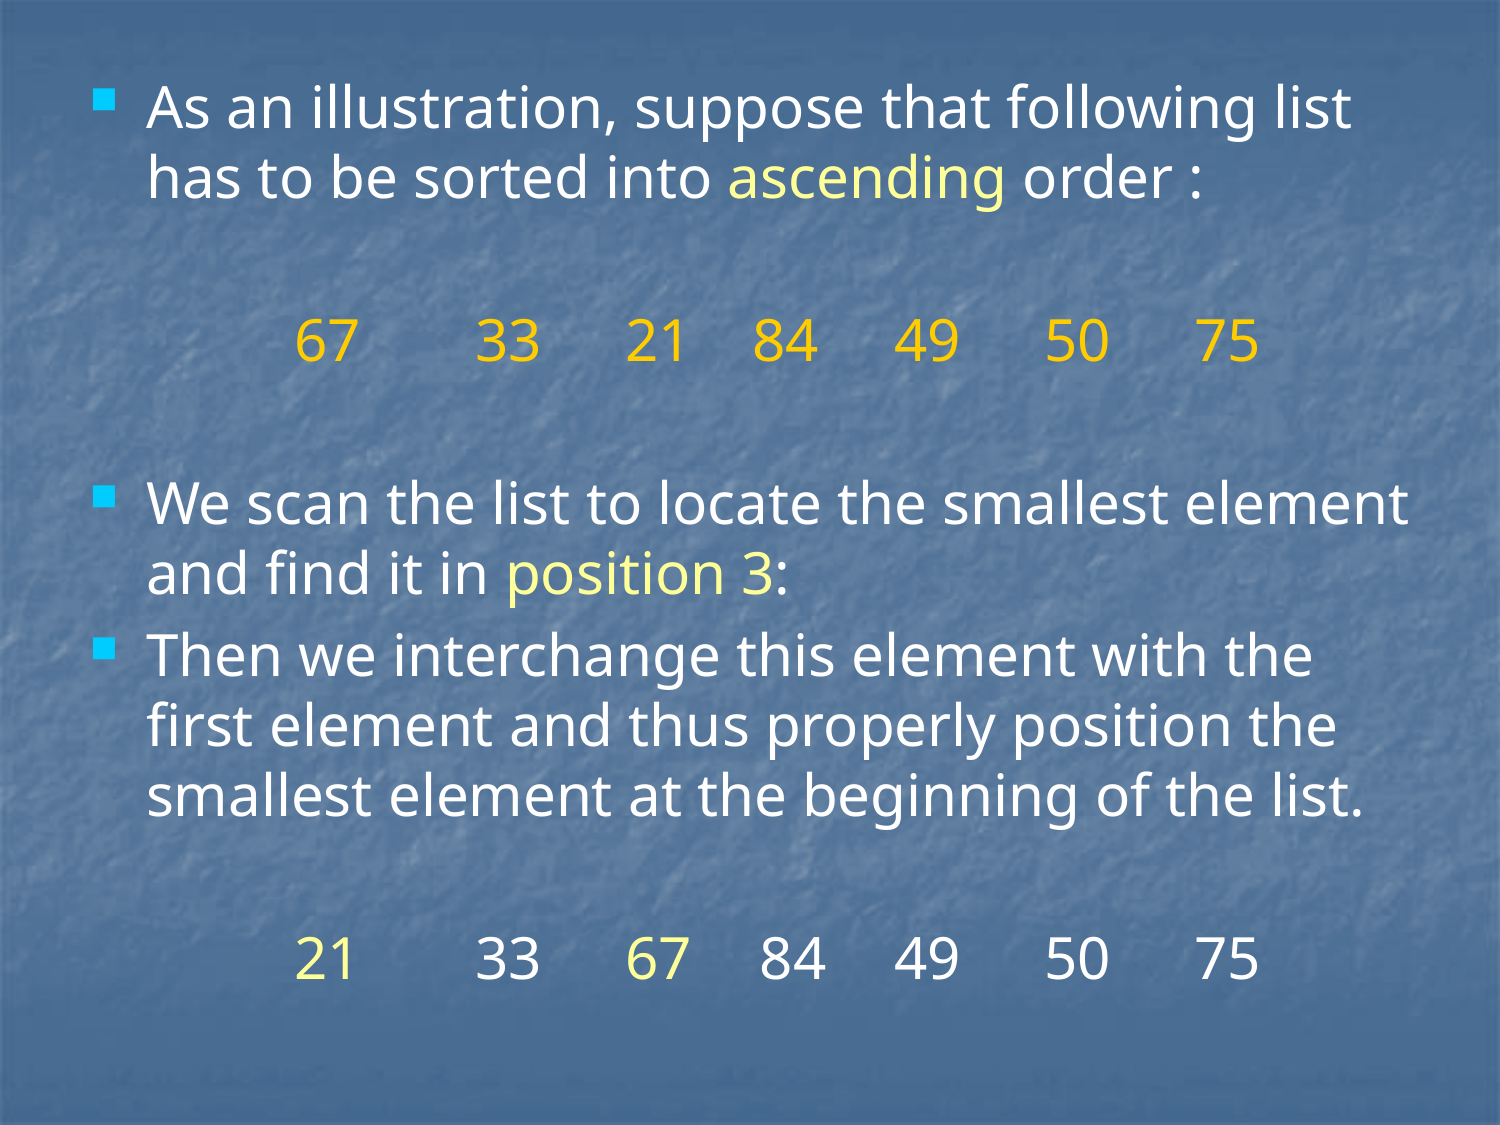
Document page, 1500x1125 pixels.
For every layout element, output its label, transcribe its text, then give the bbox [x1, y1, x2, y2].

list As an illustration, suppose that following list has to be sorted into ascending order : 67 33 21 84 49 50 75 We scan the list to locate the smallest element and find it in position 3: Then we interchange this element with the first element and thus properly position the smallest element at the beginning of the list. 21 33 67 84 49 50 75 [75, 62, 1425, 1063]
picture [0, 0, 1500, 1125]
